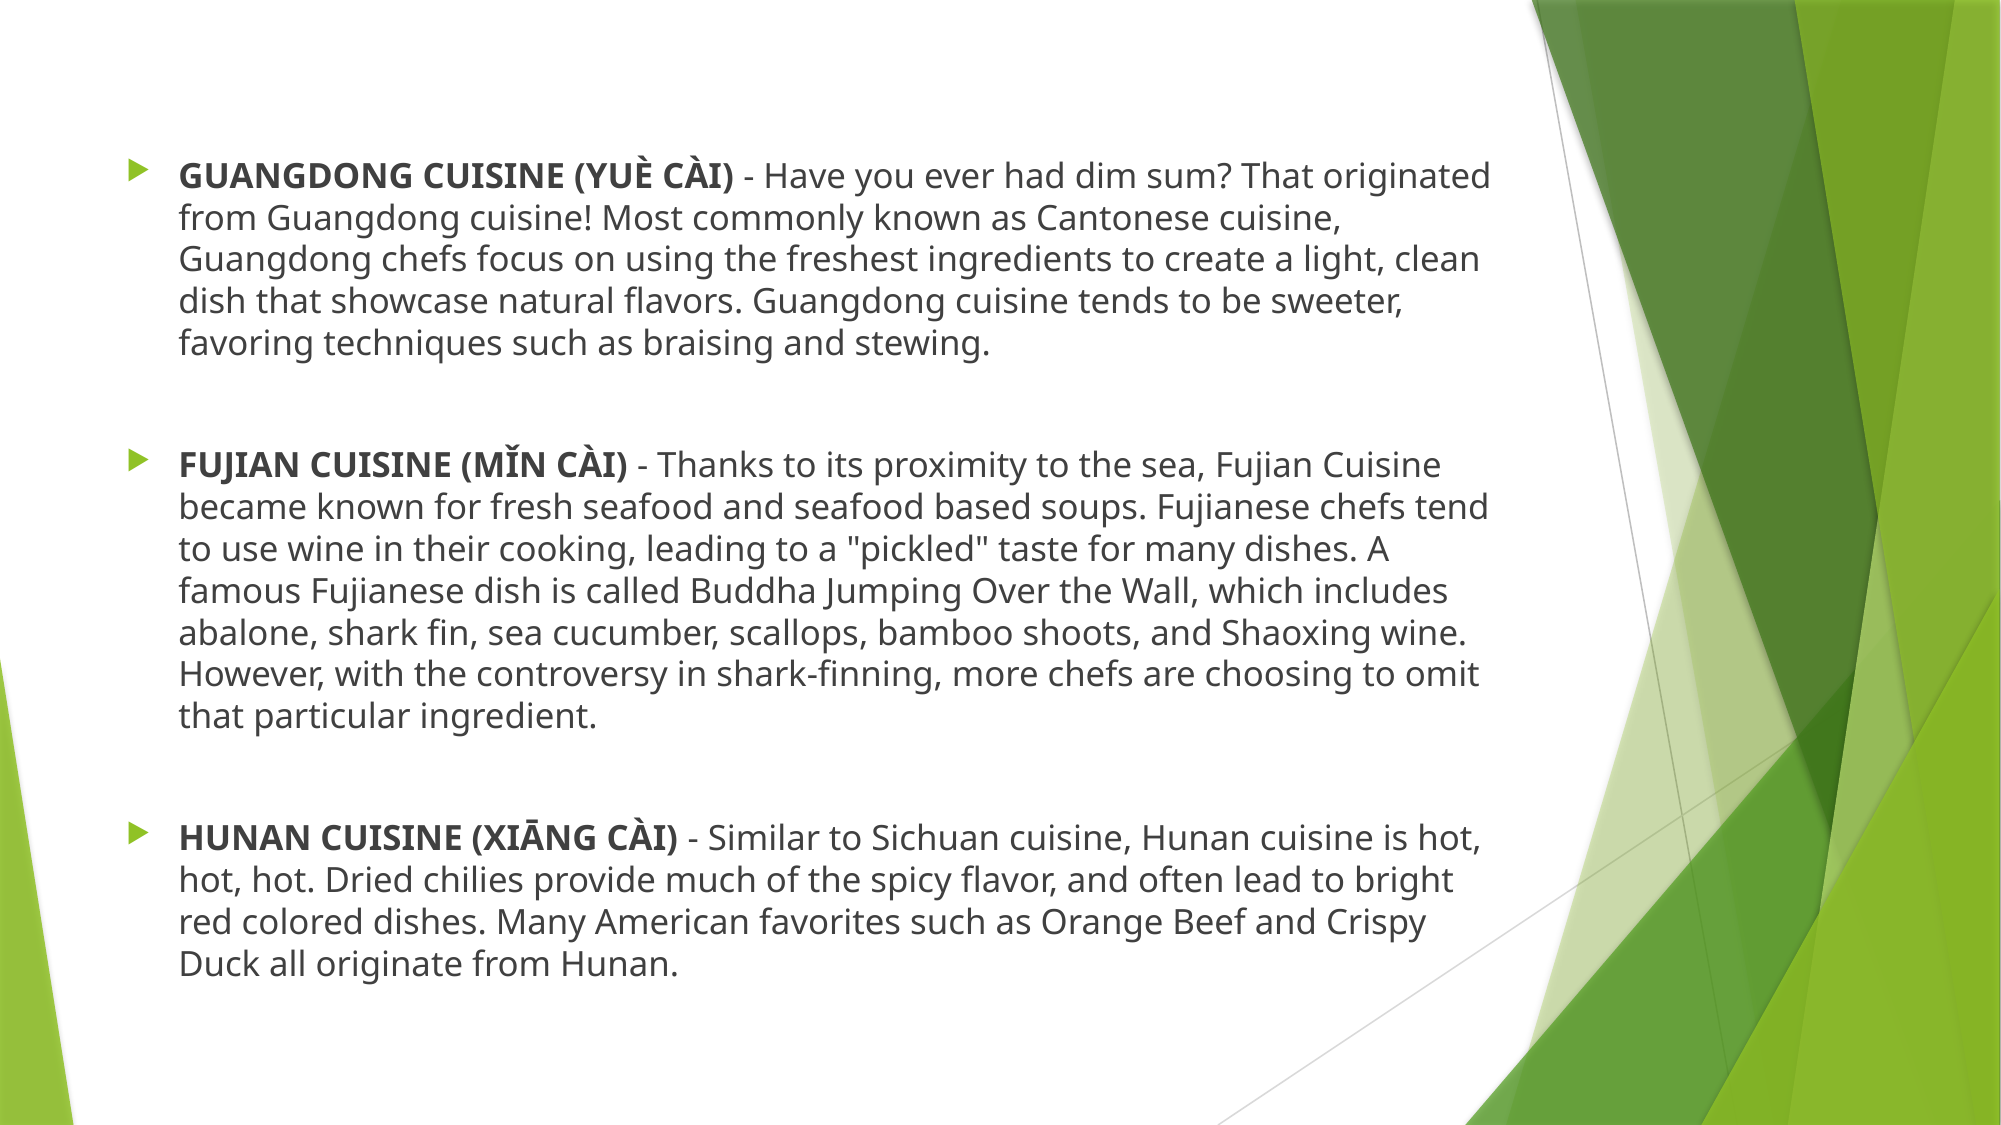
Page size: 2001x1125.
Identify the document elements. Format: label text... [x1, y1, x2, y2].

list GUANGDONG CUISINE (YUÈ CÀI) - Have you ever had dim sum? That originated from Guangdong cuisine! Most commonly known as Cantonese cuisine, Guangdong chefs focus on using the freshest ingredients to create a light, clean dish that showcase natural flavors. Guangdong cuisine tends to be sweeter, favoring techniques such as braising and stewing. FUJIAN CUISINE (MǏN CÀI) - Thanks to its proximity to the sea, Fujian Cuisine became known for fresh seafood and seafood based soups. Fujianese chefs tend to use wine in their cooking, leading to a "pickled" taste for many dishes. A famous Fujianese dish is called Buddha Jumping Over the Wall, which includes abalone, shark fin, sea cucumber, scallops, bamboo shoots, and Shaoxing wine. However, with the controversy in shark-finning, more chefs are choosing to omit that particular ingredient. HUNAN CUISINE (XIĀNG CÀI) - Similar to Sichuan cuisine, Hunan cuisine is hot, hot, hot. Dried chilies provide much of the spicy flavor, and often lead to bright red colored dishes. Many American favorites such as Orange Beef and Crispy Duck all originate from Hunan. [111, 145, 1522, 991]
